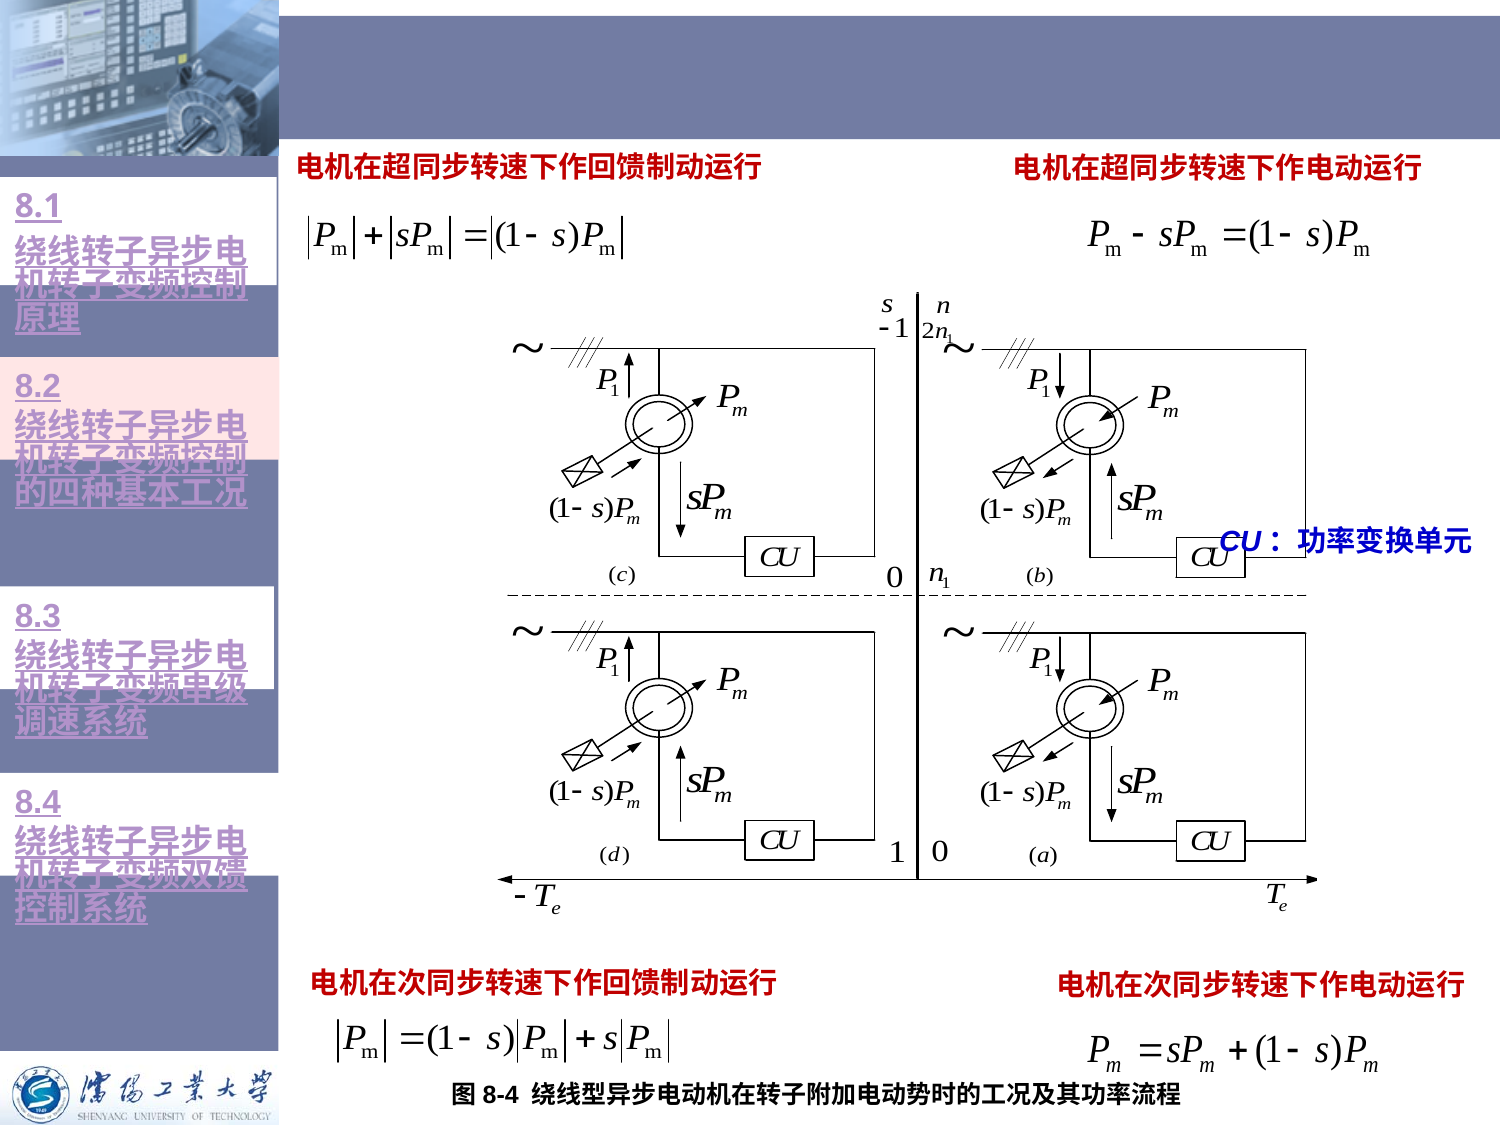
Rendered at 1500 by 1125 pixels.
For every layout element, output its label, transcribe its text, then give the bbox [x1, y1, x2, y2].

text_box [330, 1011, 479, 1071]
text_box CU：功率变换单元 [1323, 519, 1500, 566]
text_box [484, 170, 1318, 1095]
text_box 电机在超同步转速下作电动运行 [998, 148, 1482, 192]
text_box 8.2绕线转子异步电机转子变频控制的四种基本工况 [0, 357, 280, 460]
list 图8-4 绕线型异步电动机在转子附加电动势时的工况及其功率流程 [451, 1079, 1203, 1125]
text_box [1323, 207, 1377, 263]
text_box 电机在次同步转速下作回馈制动运行 [295, 964, 479, 1007]
text_box 8.4绕线转子异步电机转子变频双馈控制系统 [0, 772, 282, 876]
picture [0, 1051, 279, 1125]
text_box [301, 207, 479, 268]
text_box 8.3绕线转子异步电机转子变频串级调速系统 [0, 586, 274, 690]
text_box 电机在超同步转速下作回馈制动运行 [280, 148, 798, 191]
text_box 8.1绕线转子异步电机转子变频控制原理 [0, 177, 277, 286]
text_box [1323, 1022, 1385, 1083]
picture [0, 0, 279, 156]
text_box 电机在次同步转速下作电动运行 [1323, 963, 1481, 1010]
